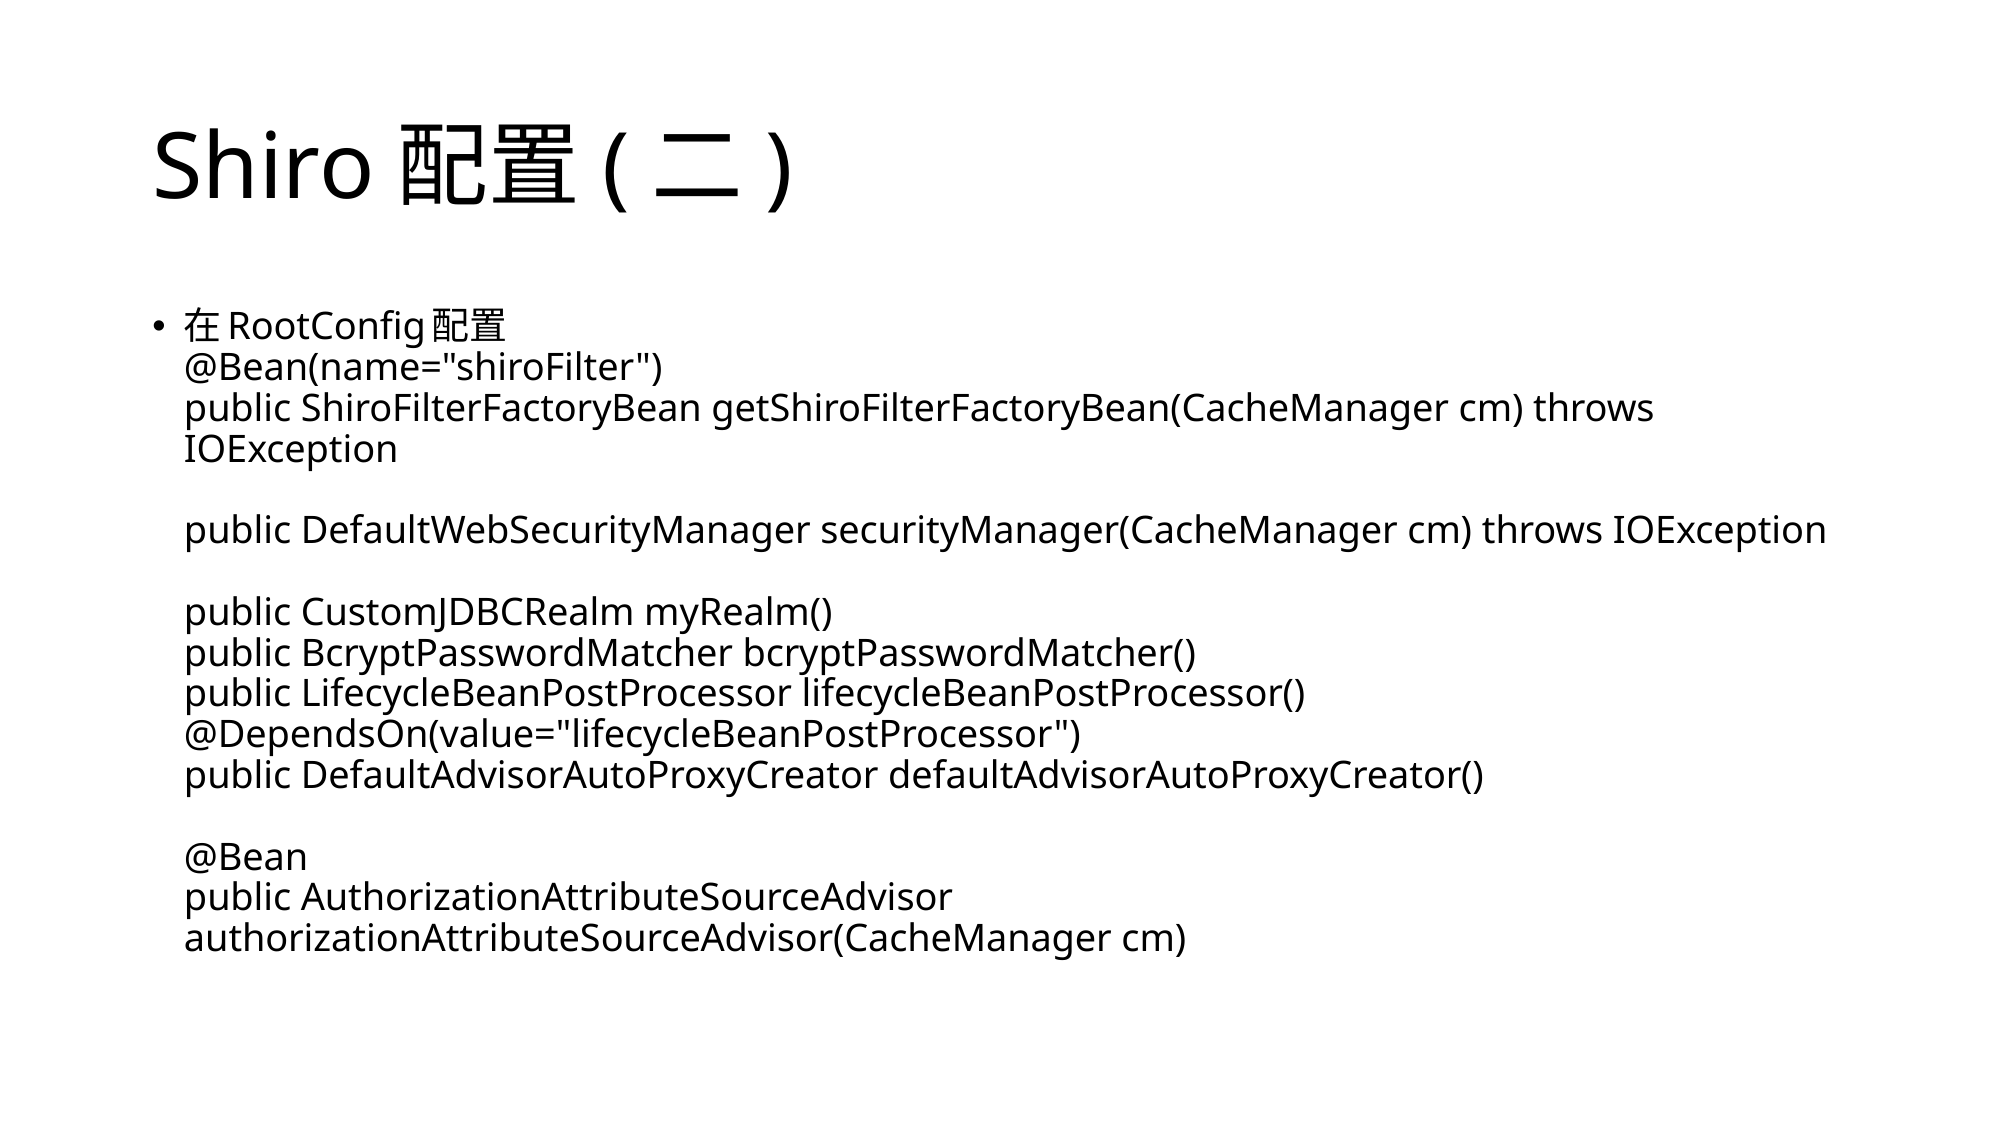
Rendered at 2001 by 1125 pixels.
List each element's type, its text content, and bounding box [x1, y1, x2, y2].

title Shiro配置(二) [137, 59, 1863, 278]
list 在RootConfig配置 @Bean(name="shiroFilter") public ShiroFilterFactoryBean getShiroFilterFactoryBean(CacheManager cm) throws IOException public DefaultWebSecurityManager securityManager(CacheManager cm) throws IOException public CustomJDBCRealm myRealm() public BcryptPasswordMatcher bcryptPasswordMatcher() public LifecycleBeanPostProcessor lifecycleBeanPostProcessor() @DependsOn(value="lifecycleBeanPostProcessor") public DefaultAdvisorAutoProxyCreator defaultAdvisorAutoProxyCreator() @Bean public AuthorizationAttributeSourceAdvisor authorizationAttributeSourceAdvisor(CacheManager cm) [137, 299, 1863, 1014]
